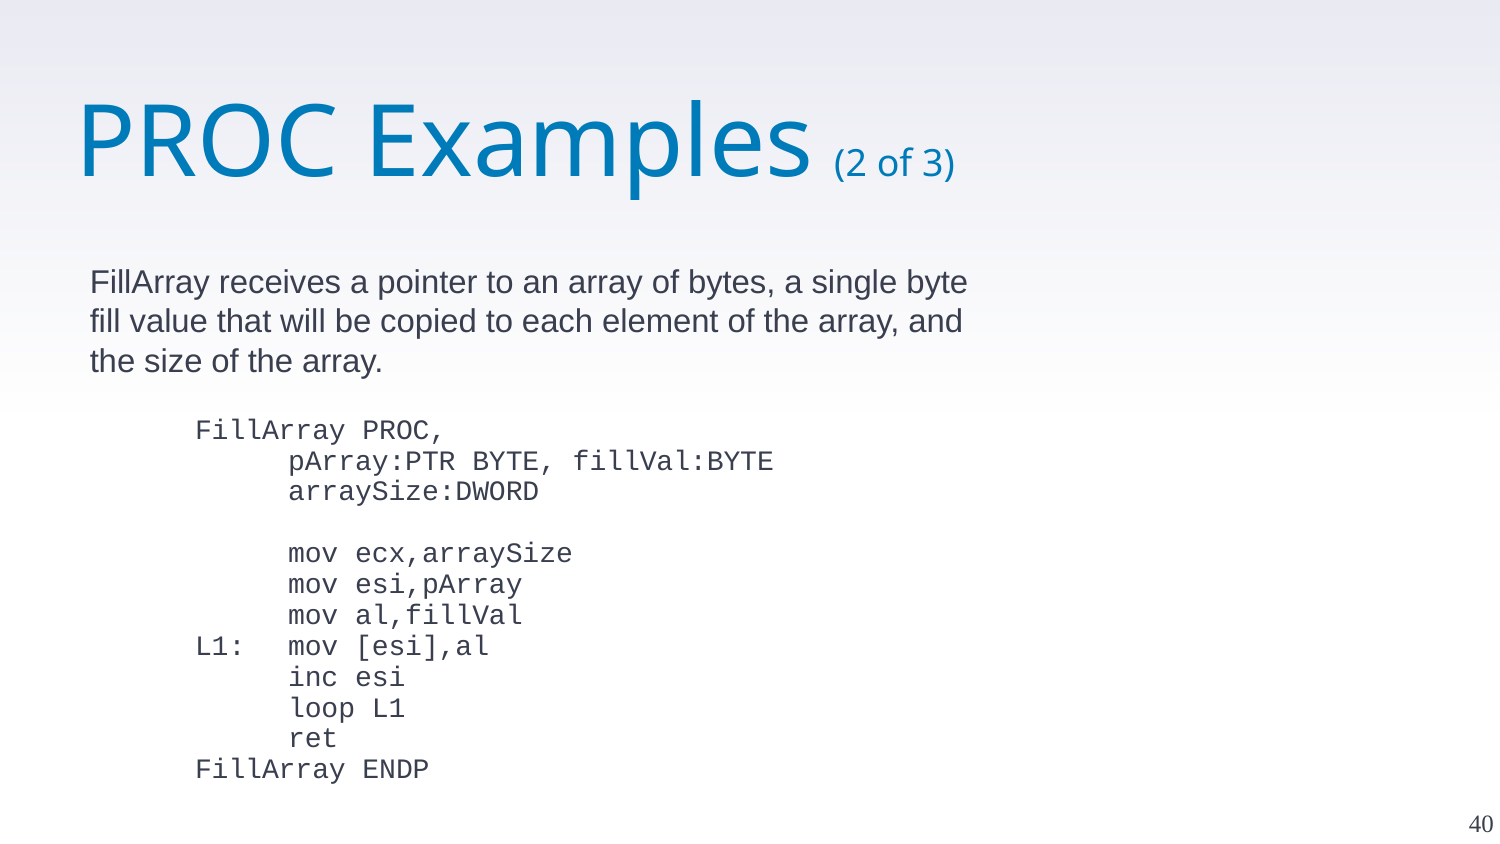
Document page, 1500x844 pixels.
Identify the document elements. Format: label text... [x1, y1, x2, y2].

text_box FillArray PROC, pArray:PTR BYTE, fillVal:BYTE arraySize:DWORD mov ecx,arraySize mov esi,pArray mov al,fillVal L1: mov [esi],al inc esi loop L1 ret FillArray ENDP [178, 403, 900, 844]
text_box FillArray receives a pointer to an array of bytes, a single byte fill value that will be copied to each element of the array, and the size of the array. [74, 243, 1022, 396]
slide_number 40 [1418, 760, 1494, 838]
title PROC Examples (2 of 3) [75, 99, 1419, 277]
